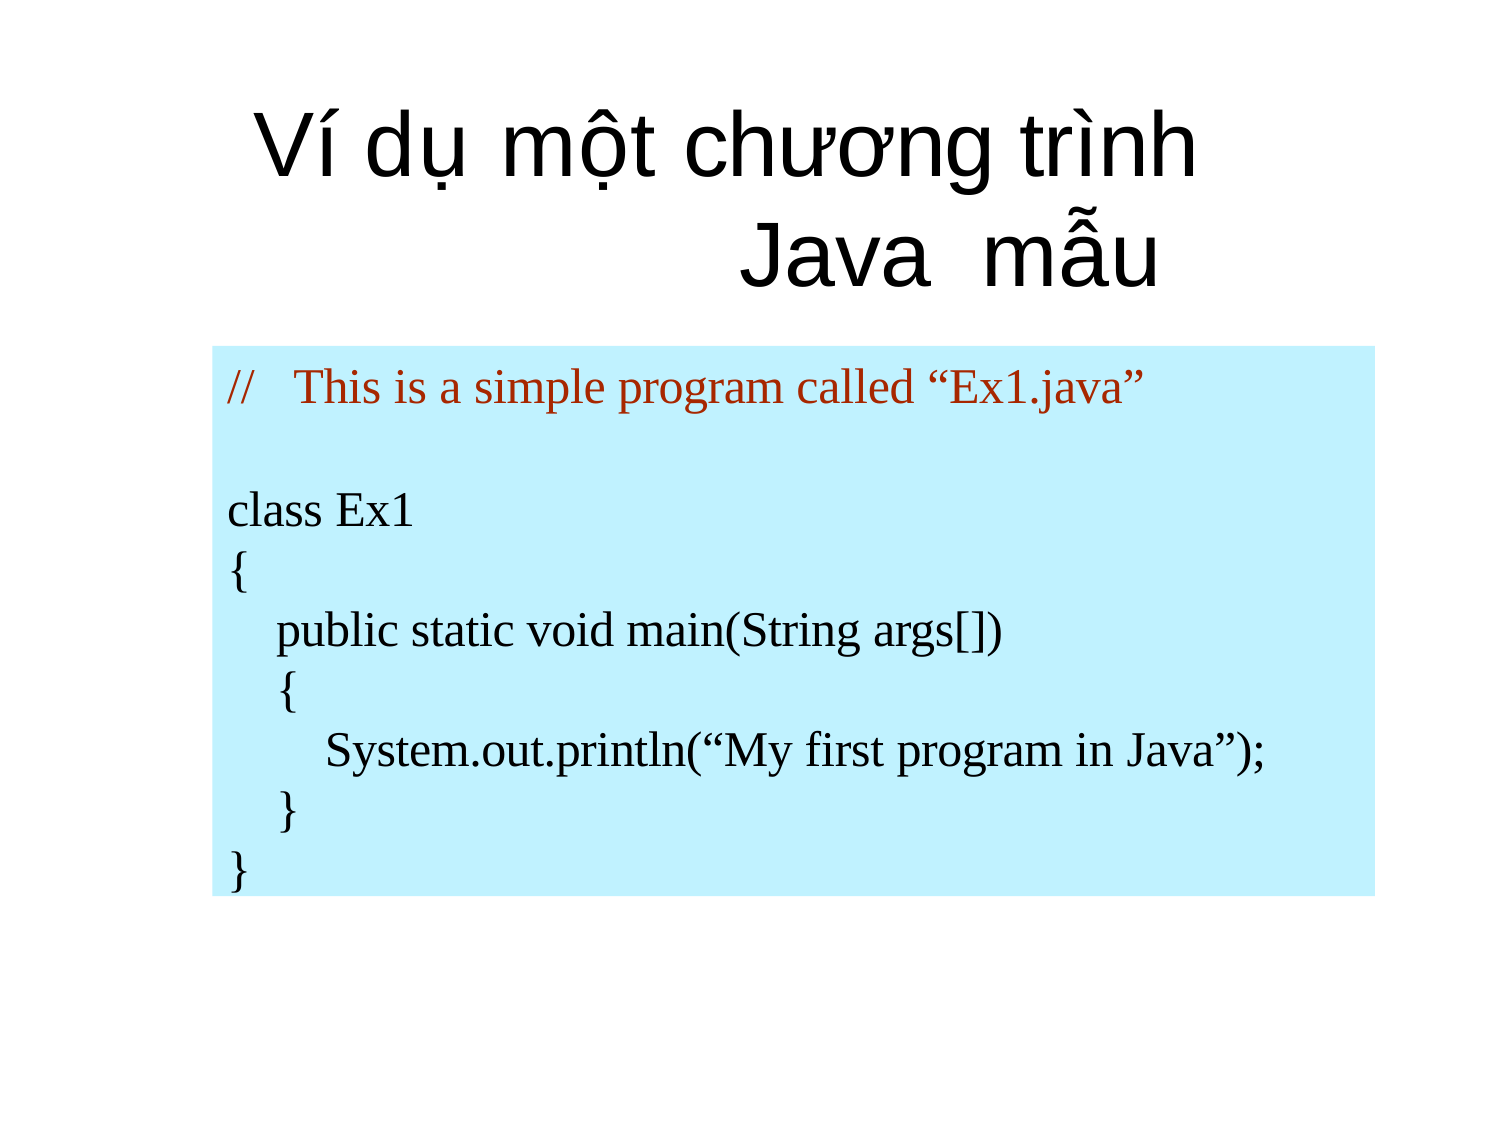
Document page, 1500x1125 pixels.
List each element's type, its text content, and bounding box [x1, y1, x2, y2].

title Ví dụ một chương trình Java mẫu [251, 82, 1410, 305]
text_box // This is a simple program called “Ex1.java” class Ex1 { public static void main(String args[]) { System.out.println(“My first program in Java”); } } [212, 345, 1375, 897]
